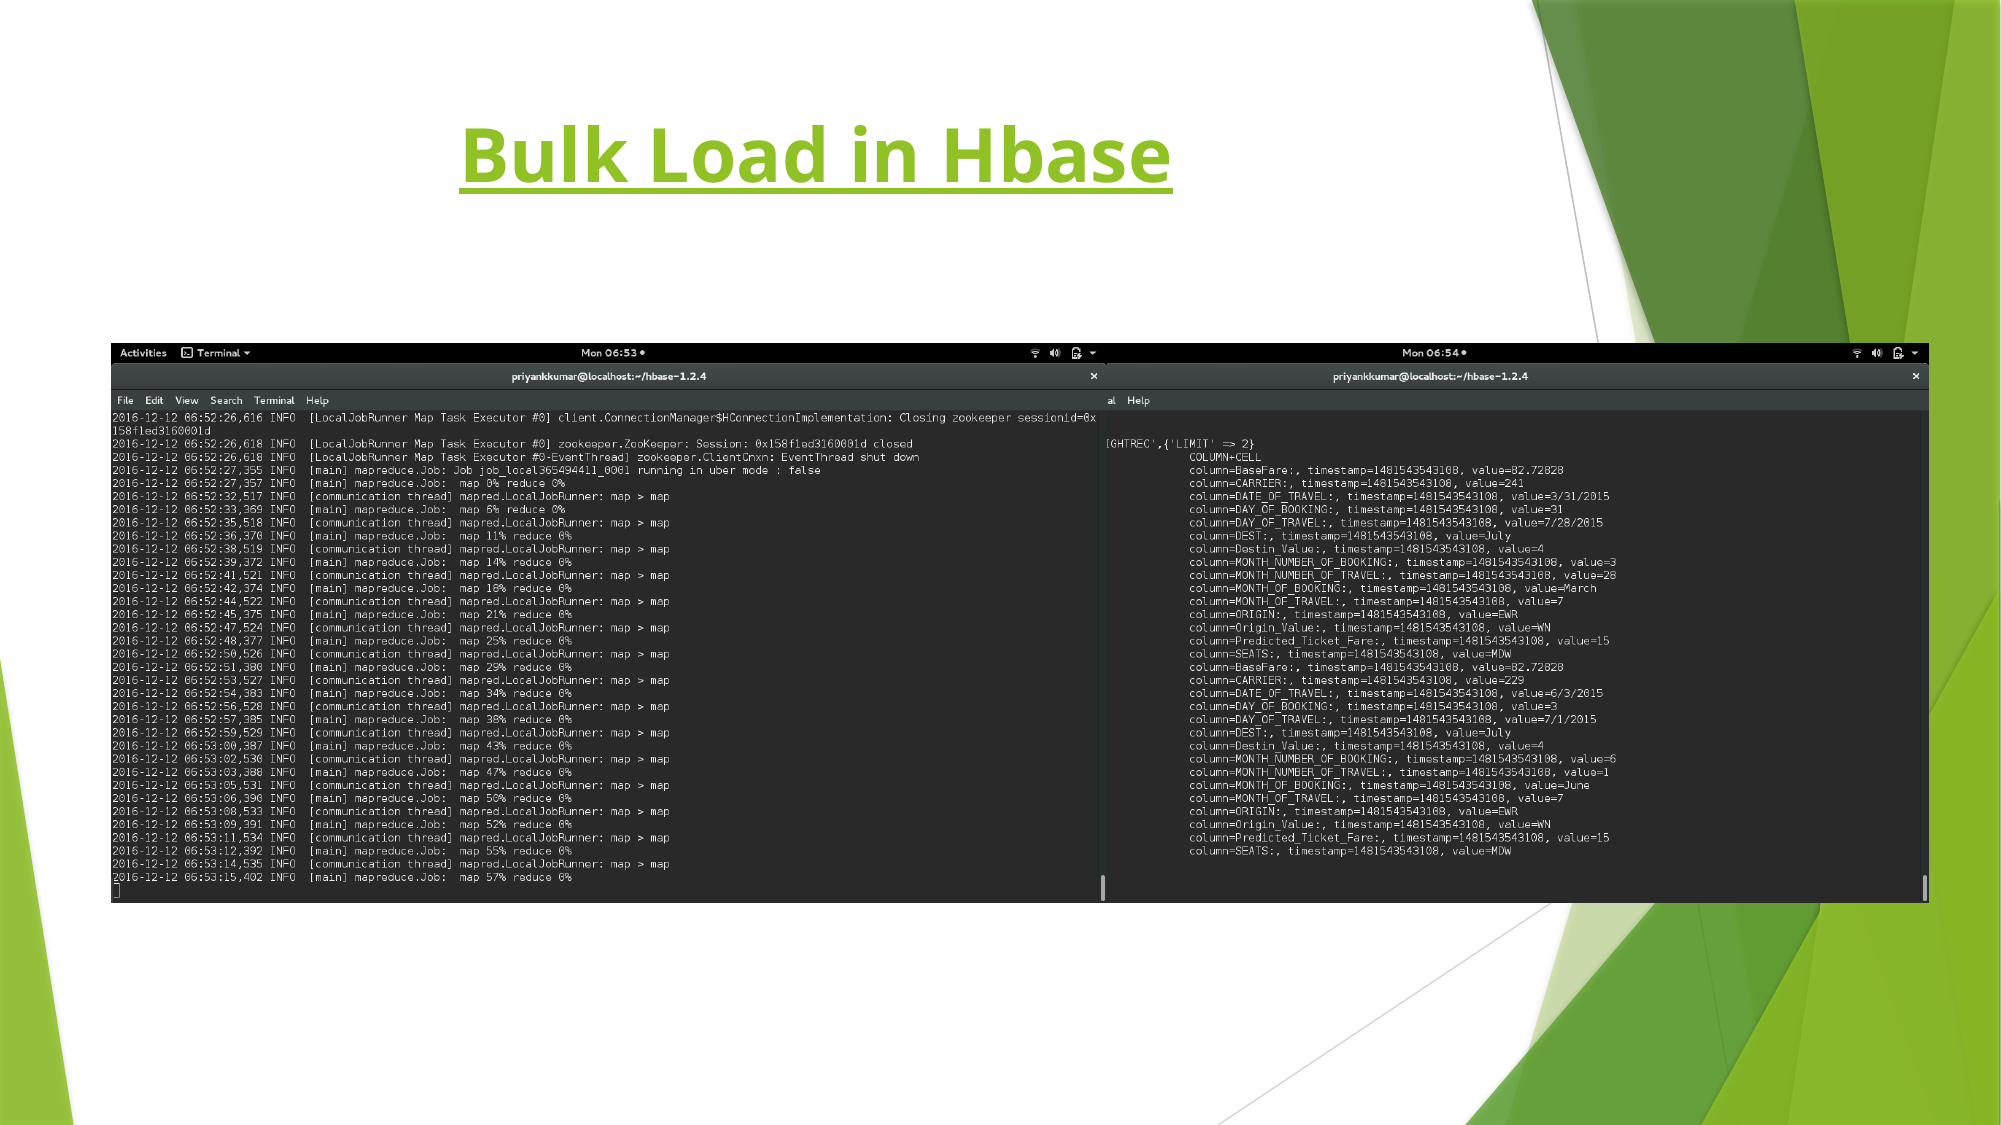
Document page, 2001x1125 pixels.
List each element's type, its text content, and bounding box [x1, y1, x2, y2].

picture [110, 342, 1108, 904]
title Bulk Load in Hbase [111, 99, 1522, 317]
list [1108, 342, 1930, 904]
